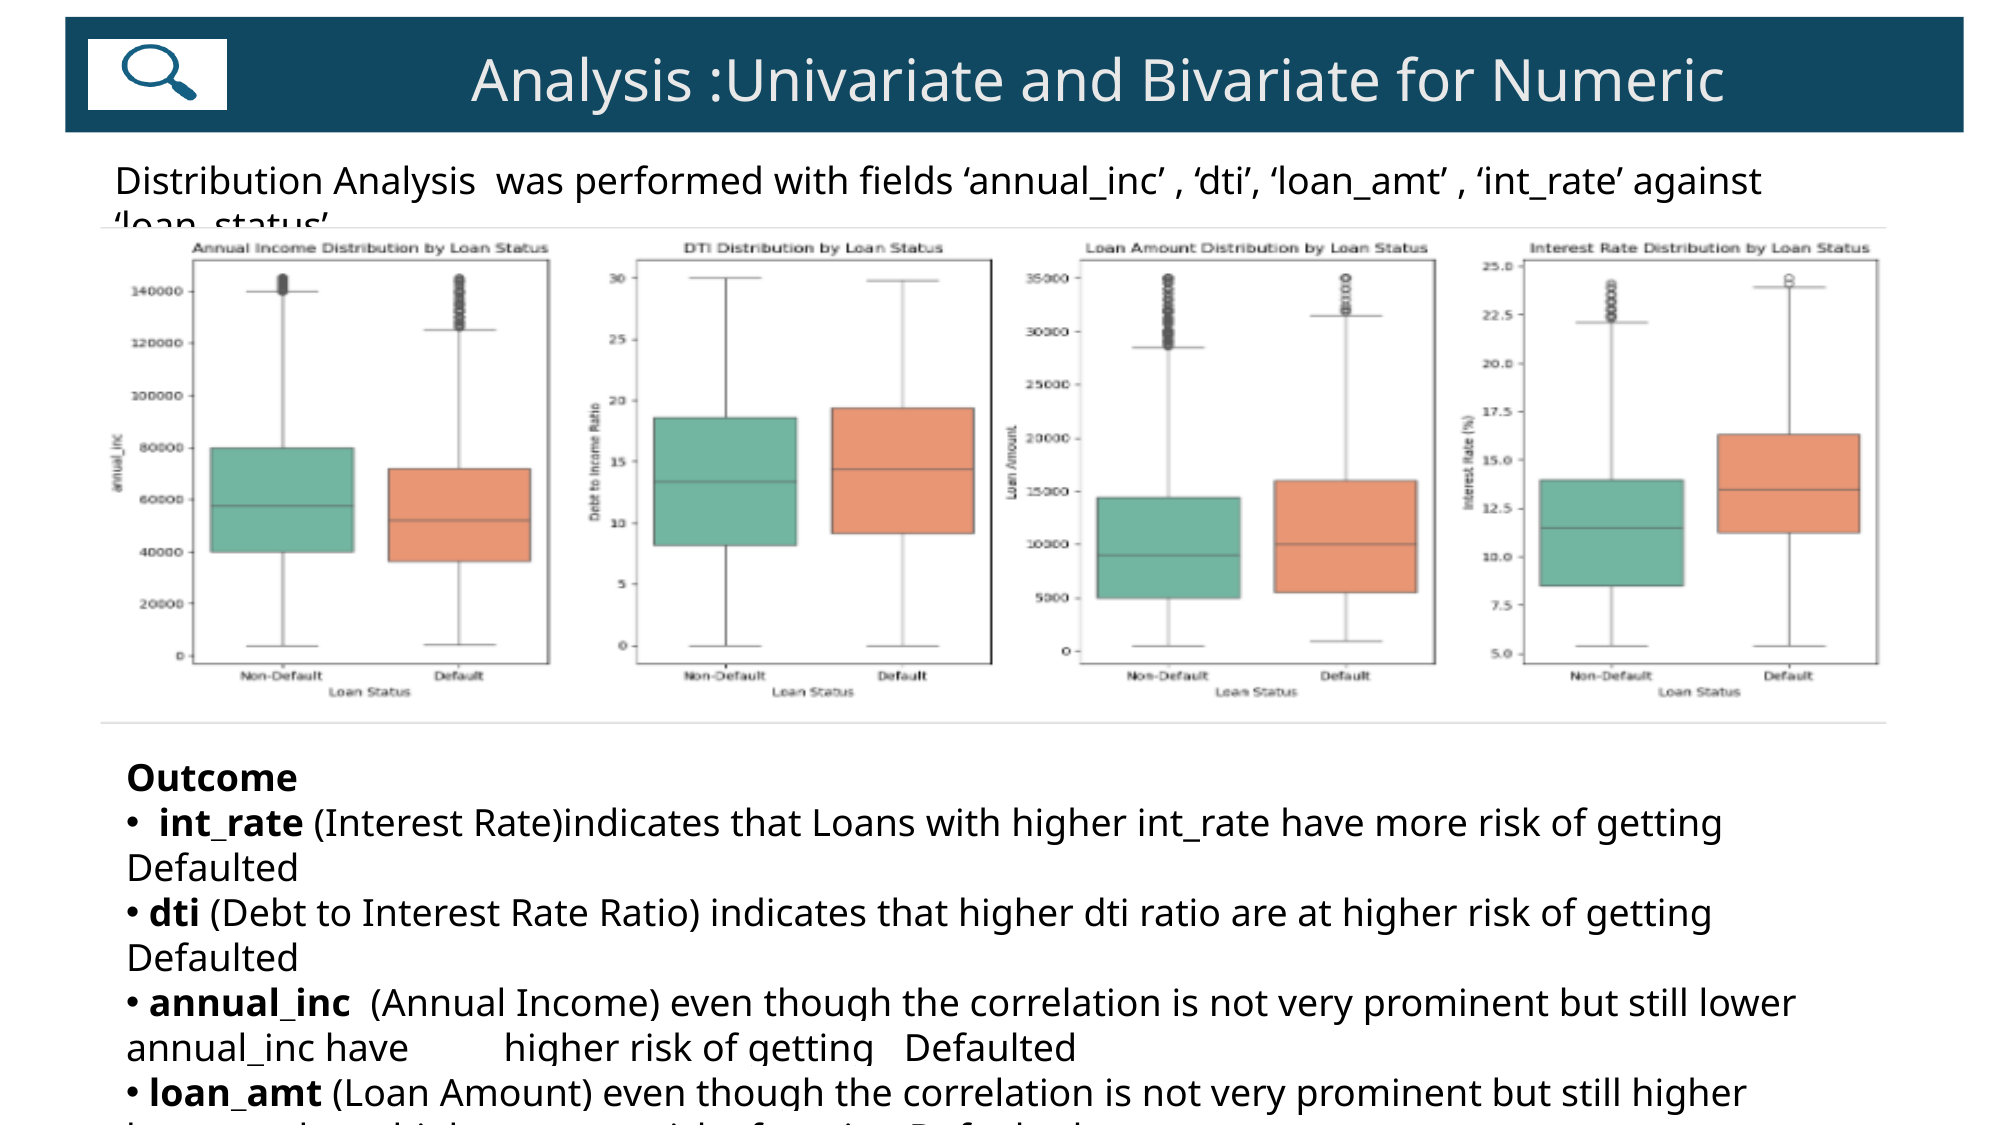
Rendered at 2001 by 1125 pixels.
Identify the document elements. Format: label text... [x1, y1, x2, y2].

picture [88, 38, 227, 111]
text_box Distribution Analysis was performed with fields ‘annual_inc’ , ‘dti’, ‘loan_amt’ , ‘int_rate’ against ‘loan_status’ [99, 149, 1900, 226]
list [99, 226, 1901, 725]
text_box Outcome int_rate (Interest Rate)indicates that Loans with higher int_rate have more risk of getting Defaulted dti (Debt to Interest Rate Ratio) indicates that higher dti ratio are at higher risk of getting Defaulted annual_inc (Annual Income) even though the correlation is not very prominent but still lower annual_inc have higher risk of getting Defaulted loan_amt (Loan Amount) even though the correlation is not very prominent but still higher loan_amt have higher risk of getting Defaulted [111, 746, 1912, 1125]
title Analysis :Univariate and Bivariate for Numeric [65, 16, 1964, 133]
